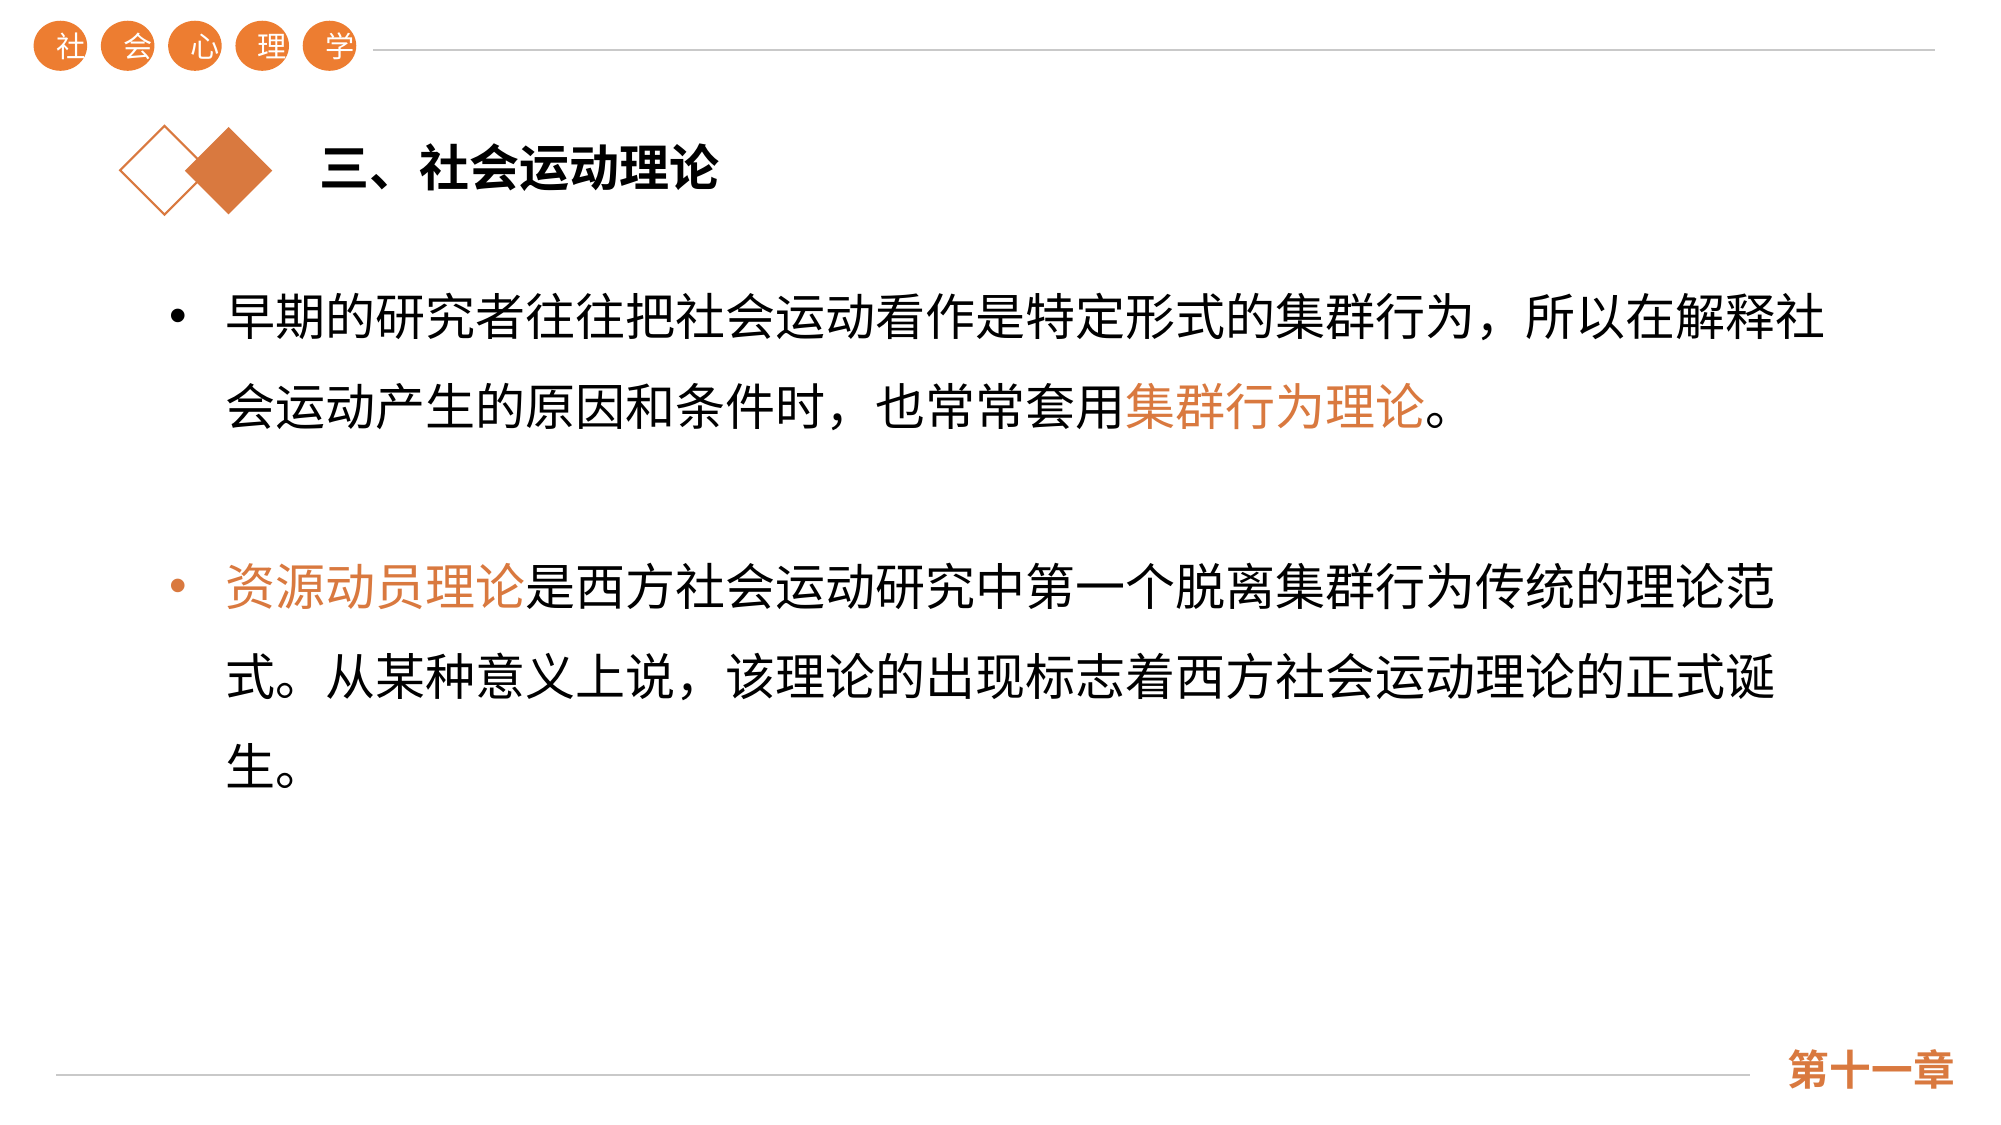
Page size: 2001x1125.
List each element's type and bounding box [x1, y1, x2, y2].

text_box [33, 20, 2000, 1102]
